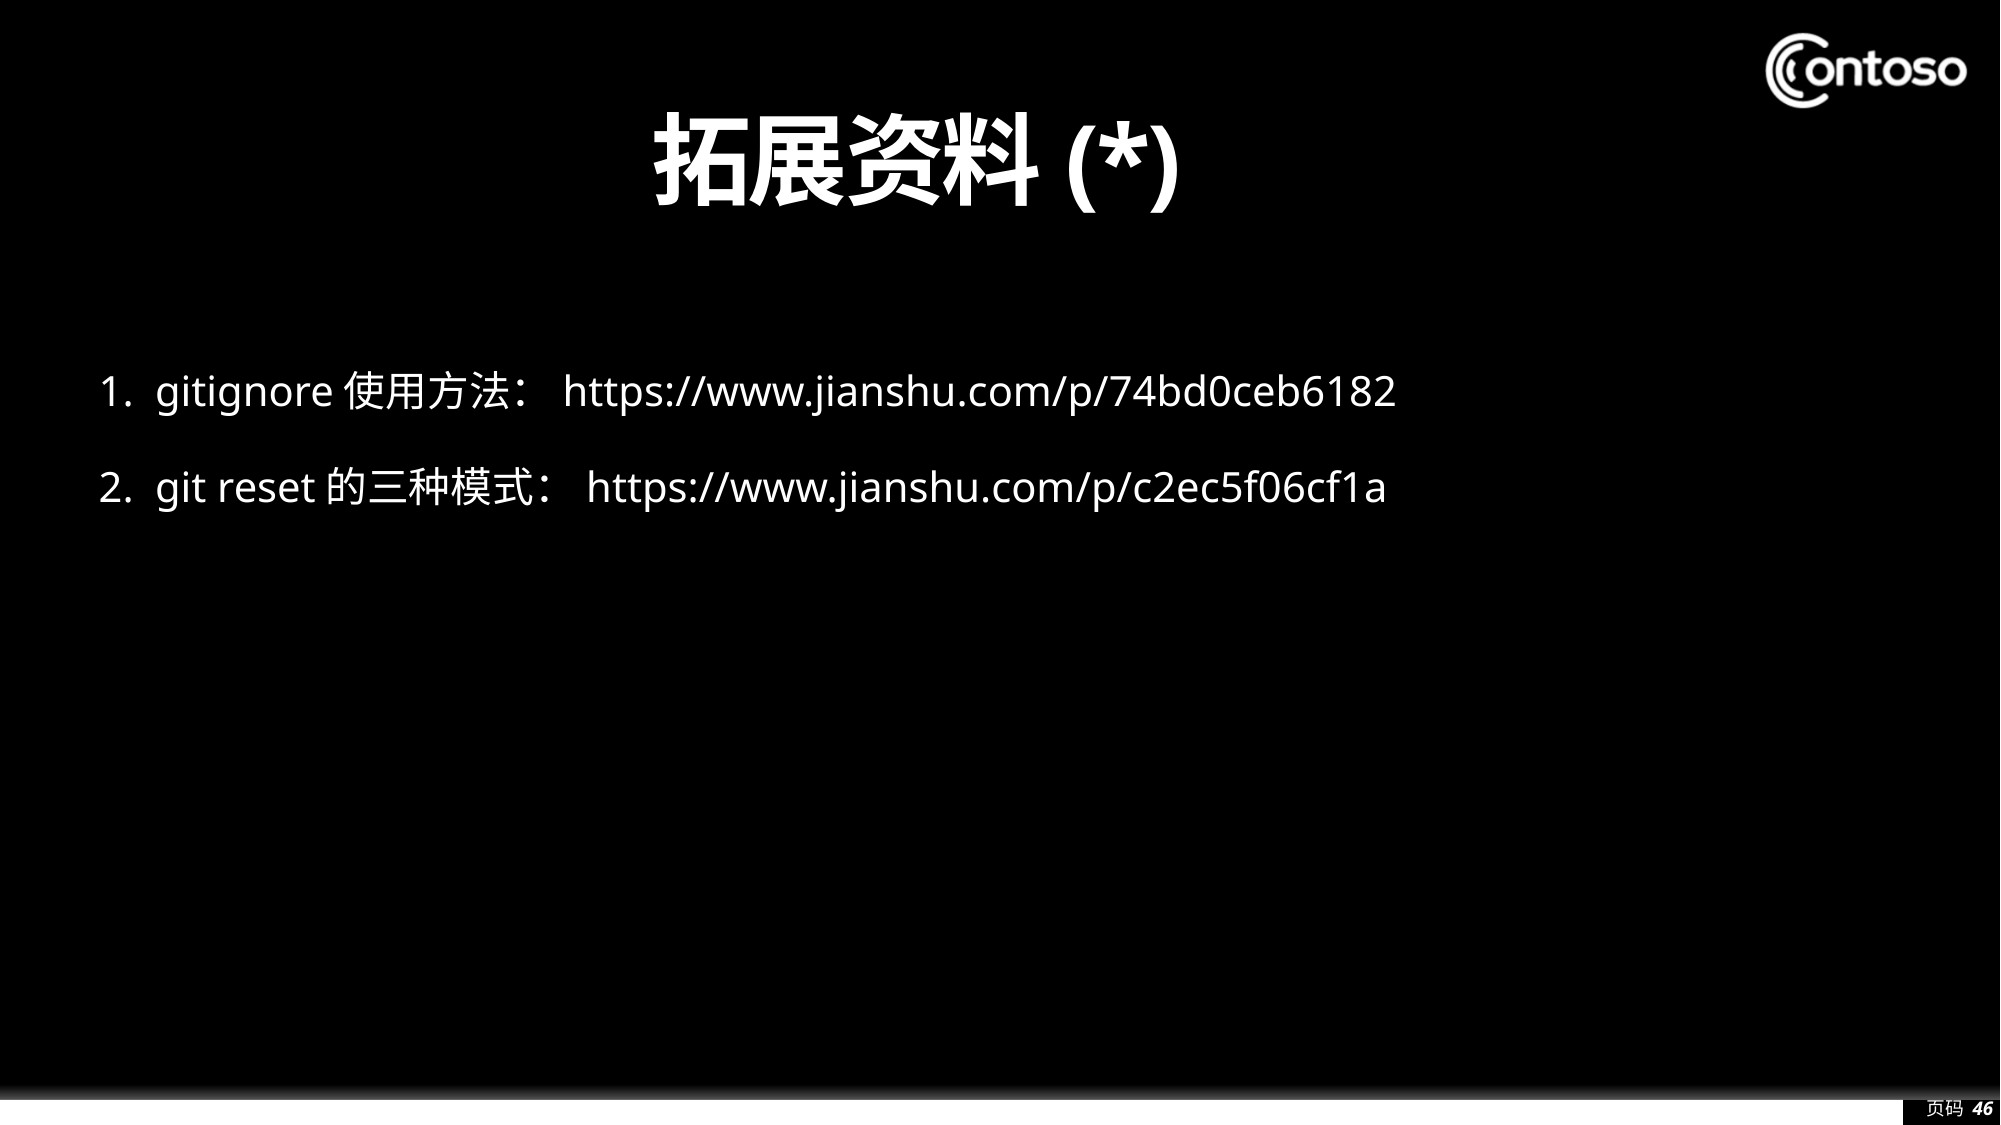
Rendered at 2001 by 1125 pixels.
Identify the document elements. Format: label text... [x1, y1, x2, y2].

picture [1758, 26, 1974, 110]
slide_number 页码 46 [1903, 1096, 1994, 1123]
list gitignore使用方法：https://www.jianshu.com/p/74bd0ceb6182 git reset的三种模式：https://www.jianshu.com/p/c2ec5f06cf1a [98, 339, 1904, 1016]
title 拓展资料(*) [98, 70, 1735, 259]
